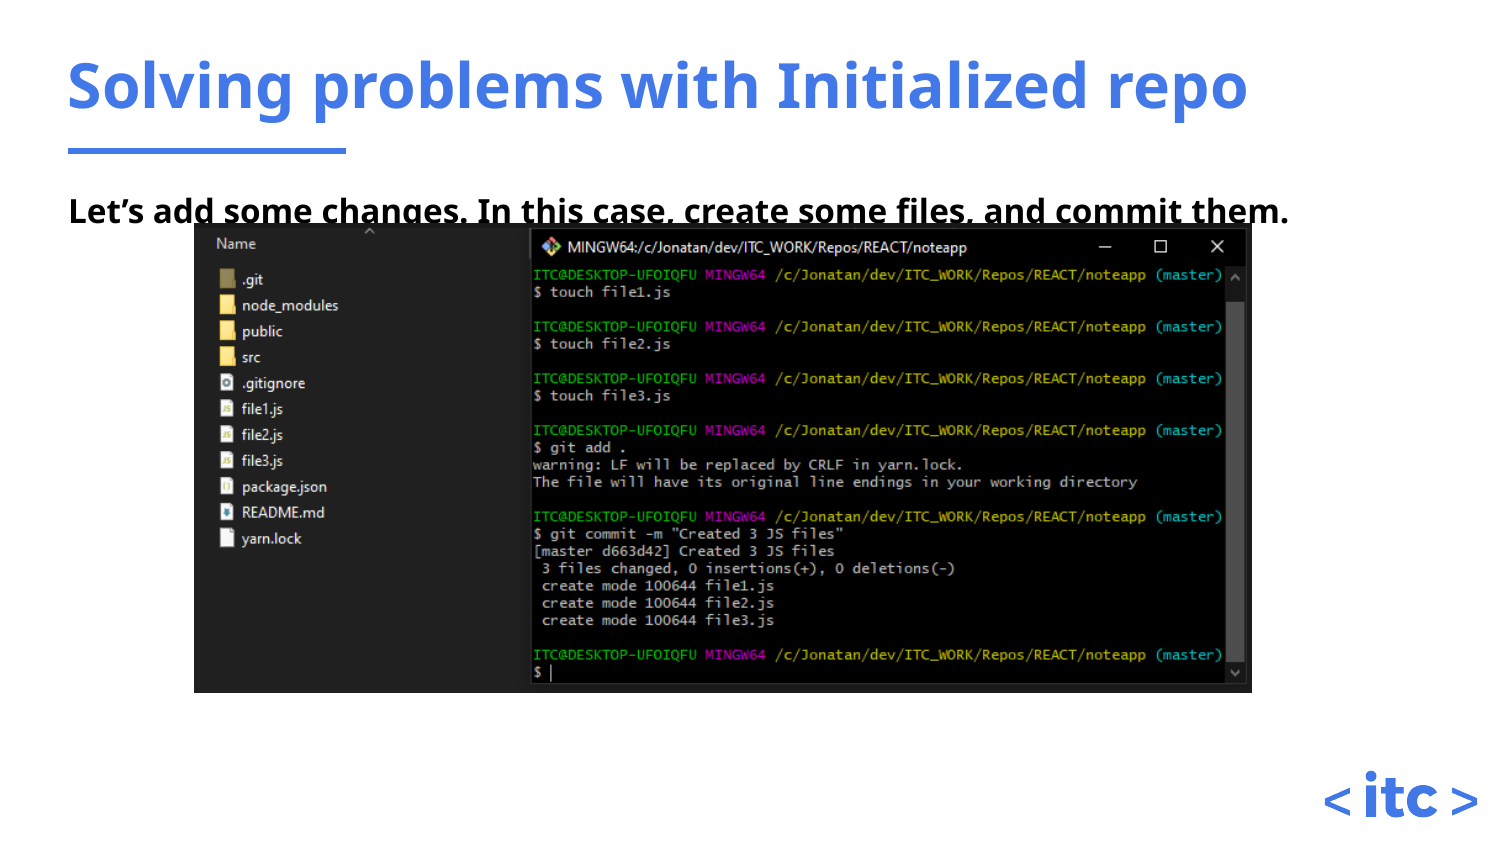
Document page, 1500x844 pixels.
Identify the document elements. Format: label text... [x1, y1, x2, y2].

text_box Let’s add some changes. In this case, create some files, and commit them. [68, 154, 1470, 325]
picture [1316, 759, 1485, 828]
text_box Solving problems with Initialized repo [67, 39, 1478, 136]
picture [193, 223, 1252, 693]
